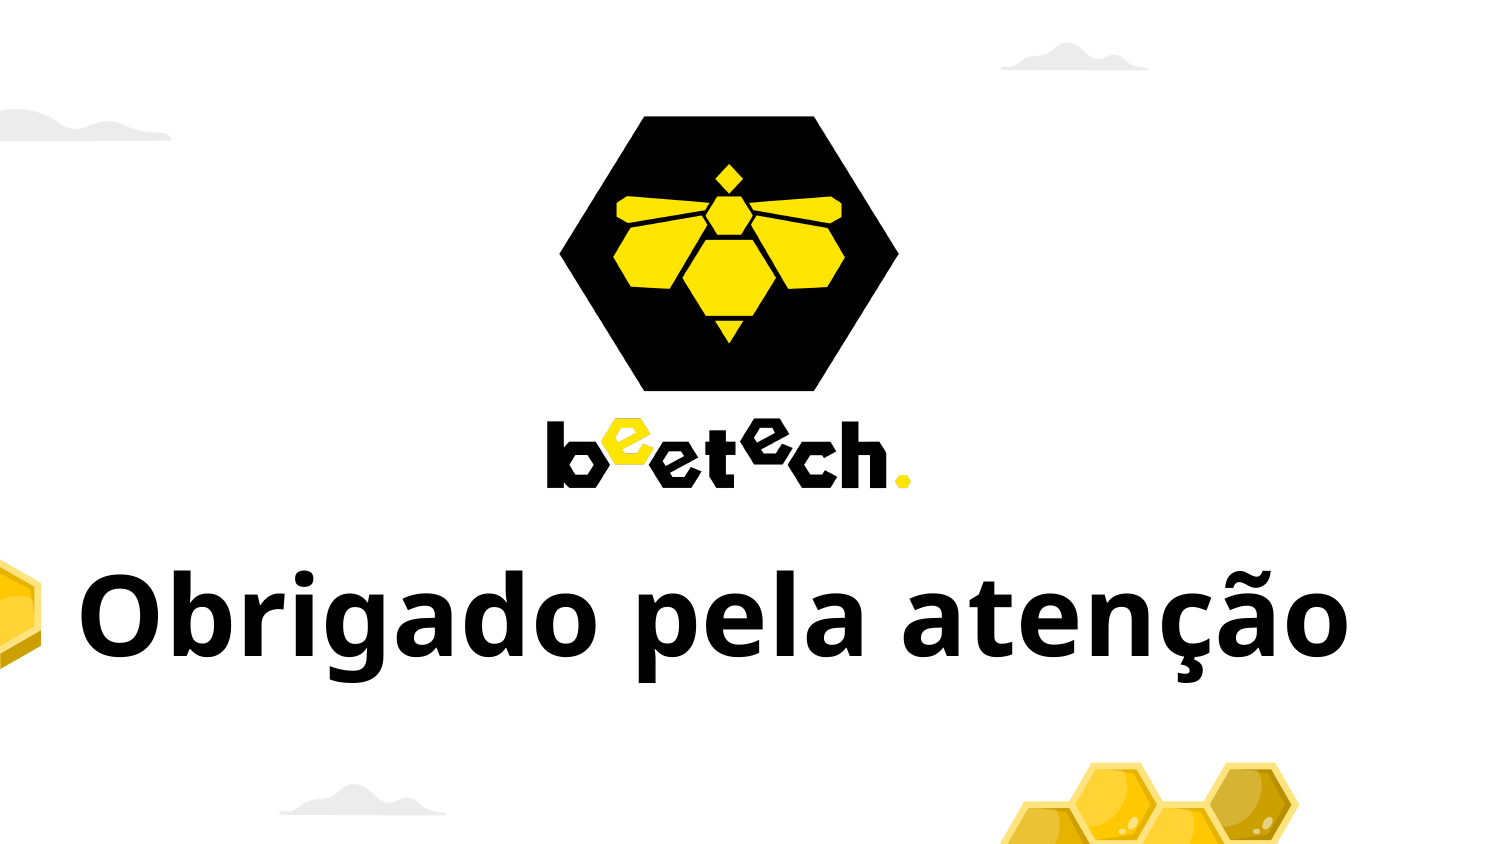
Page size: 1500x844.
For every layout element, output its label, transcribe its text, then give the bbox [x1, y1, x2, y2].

picture [497, 71, 960, 534]
title Obrigado pela atenção [0, 562, 1500, 695]
